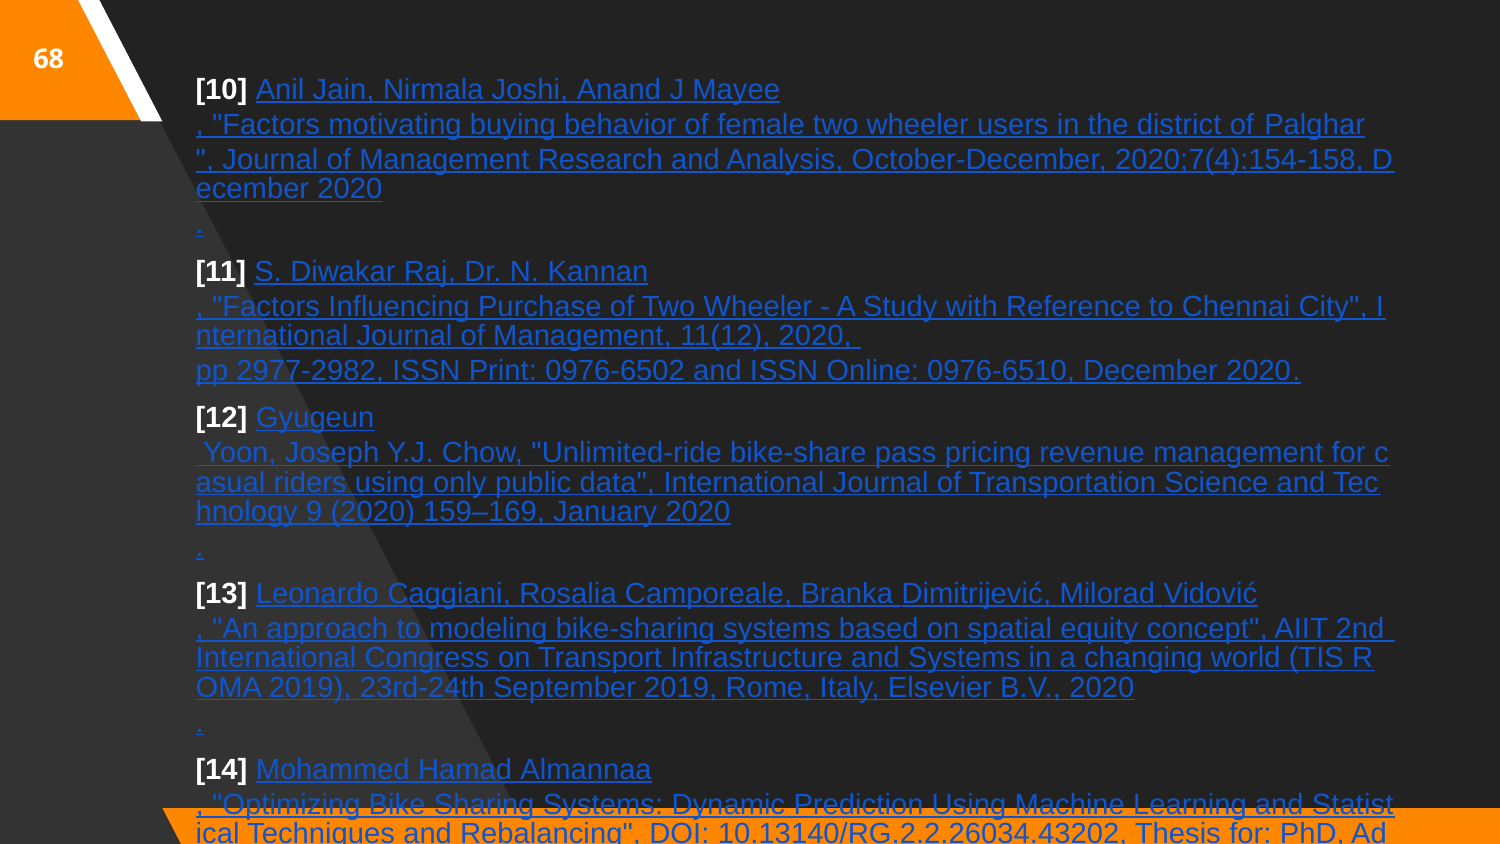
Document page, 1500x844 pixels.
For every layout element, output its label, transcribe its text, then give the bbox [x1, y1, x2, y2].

text_box [10] Anil Jain, Nirmala Joshi, Anand J Mayee, "Factors motivating buying behavior of female two wheeler users in the district of Palghar", Journal of Management Research and Analysis, October-December, 2020;7(4):154-158, December 2020. [11] S. Diwakar Raj, Dr. N. Kannan, "Factors Influencing Purchase of Two Wheeler - A Study with Reference to Chennai City", International Journal of Management, 11(12), 2020, pp 2977-2982, ISSN Print: 0976-6502 and ISSN Online: 0976-6510, December 2020. [12] Gyugeun Yoon, Joseph Y.J. Chow, "Unlimited-ride bike-share pass pricing revenue management for casual riders using only public data", International Journal of Transportation Science and Technology 9 (2020) 159–169, January 2020. [13] Leonardo Caggiani, Rosalia Camporeale, Branka Dimitrijević, Milorad Vidović, "An approach to modeling bike-sharing systems based on spatial equity concept", AIIT 2nd International Congress on Transport Infrastructure and Systems in a changing world (TIS ROMA 2019), 23rd-24th September 2019, Rome, Italy, Elsevier B.V., 2020. [14] Mohammed Hamad Almannaa, "Optimizing Bike Sharing Systems: Dynamic Prediction Using Machine Learning and Statistical Techniques and Rebalancing", DOI: 10.13140/RG.2.2.26034.43202, Thesis for: PhD, Advisor: Hesham Rakha, Project: Bike Research, April 2019. [180, 55, 1412, 788]
slide_number 68 [0, 0, 98, 121]
